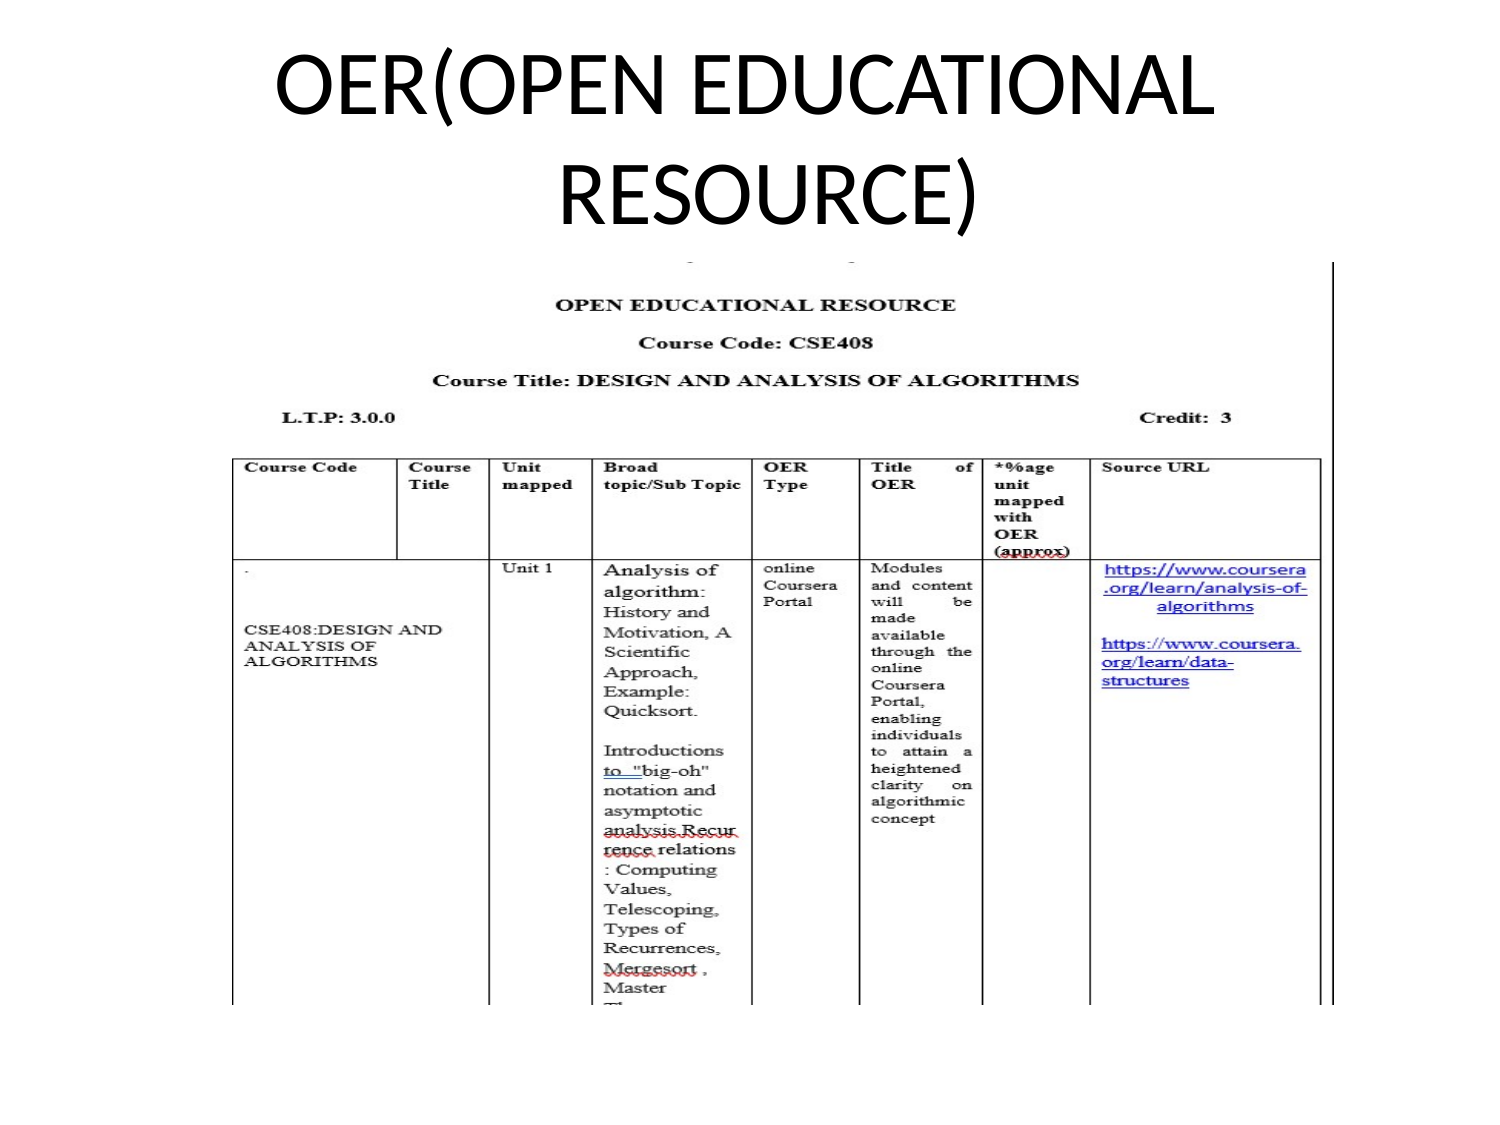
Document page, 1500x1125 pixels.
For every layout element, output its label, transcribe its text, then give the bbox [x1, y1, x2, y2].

title OER(OPEN EDUCATIONAL RESOURCE) [272, 20, 1227, 243]
picture [231, 262, 1334, 1006]
